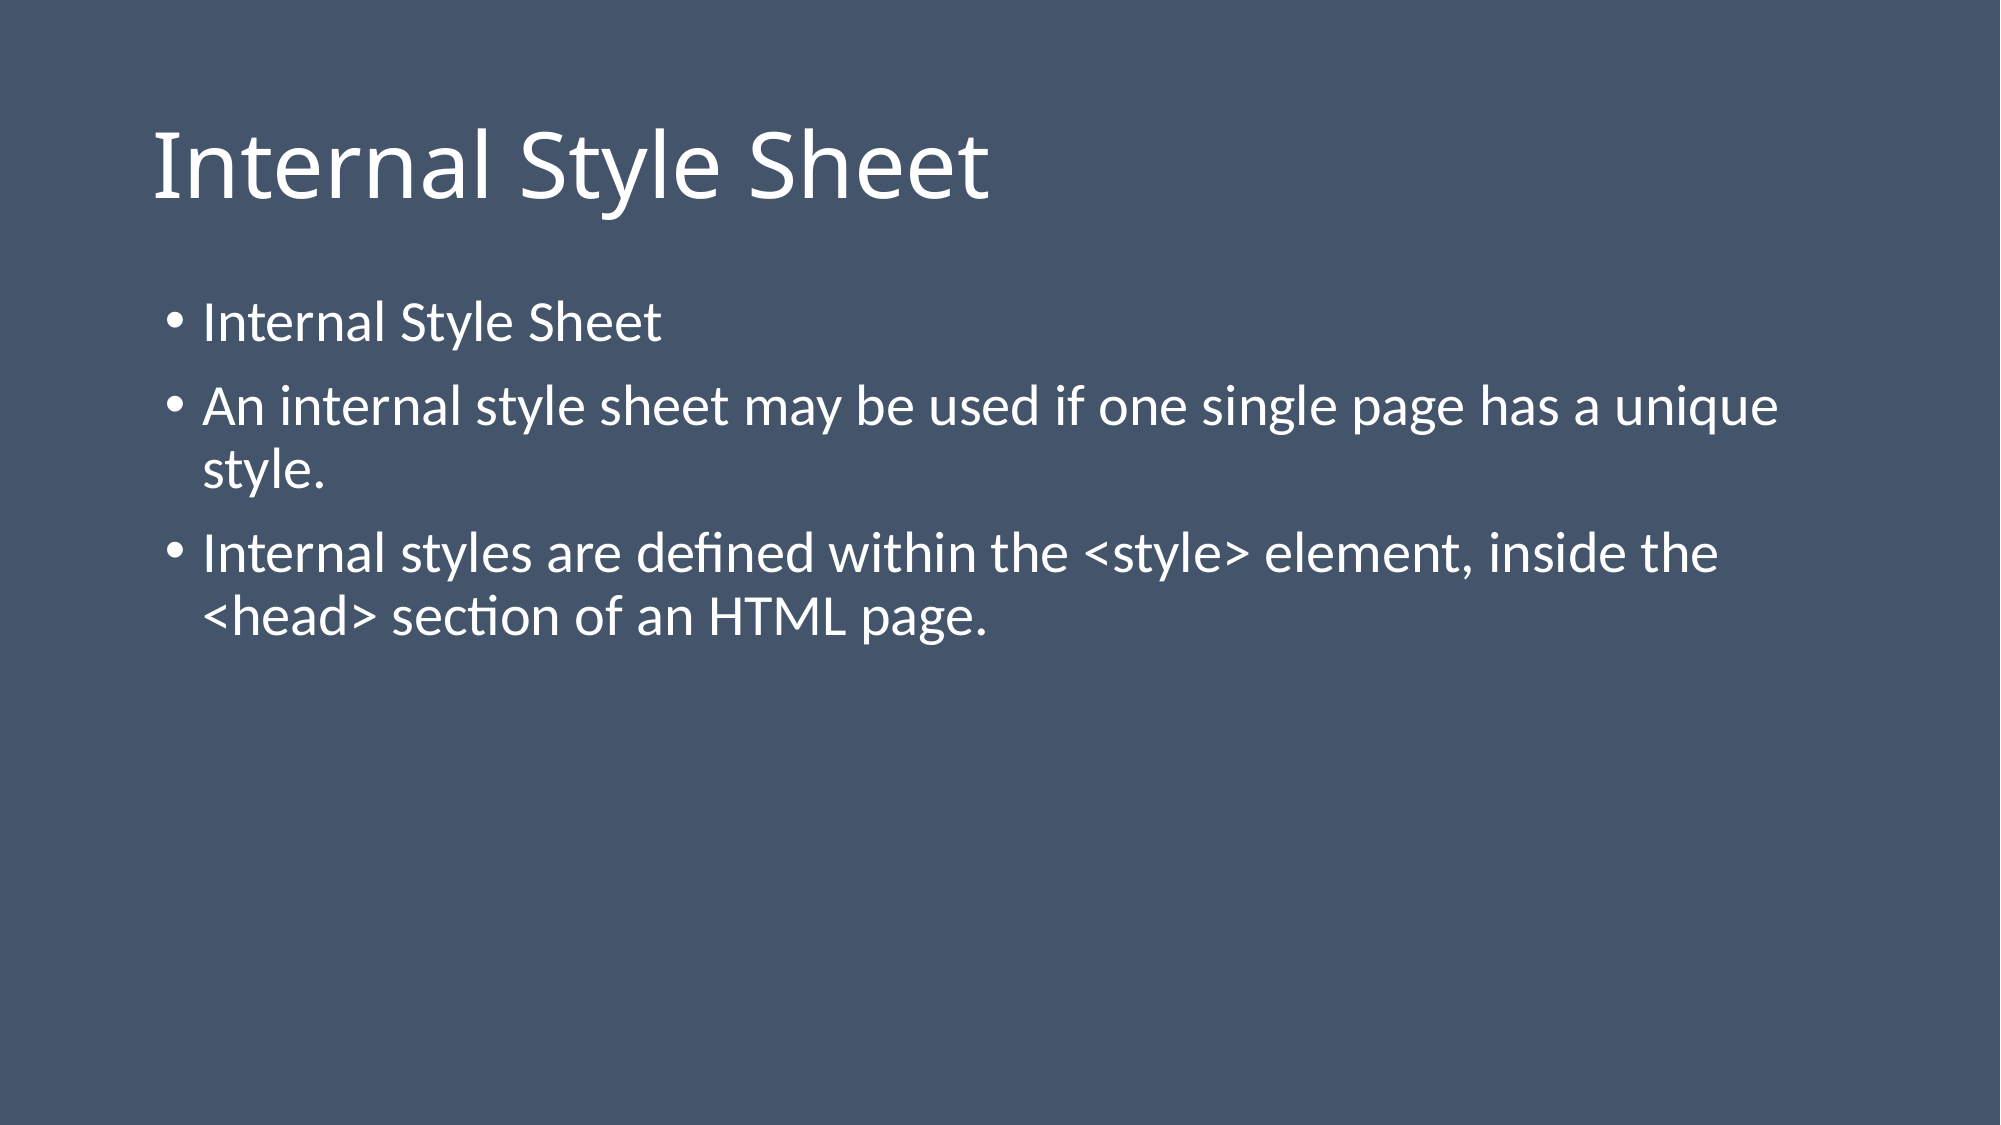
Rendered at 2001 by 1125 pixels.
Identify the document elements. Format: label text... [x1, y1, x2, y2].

title Internal Style Sheet [137, 59, 1863, 278]
list Internal Style Sheet An internal style sheet may be used if one single page has a unique style. Internal styles are defined within the <style> element, inside the <head> section of an HTML page. [149, 284, 1849, 1096]
